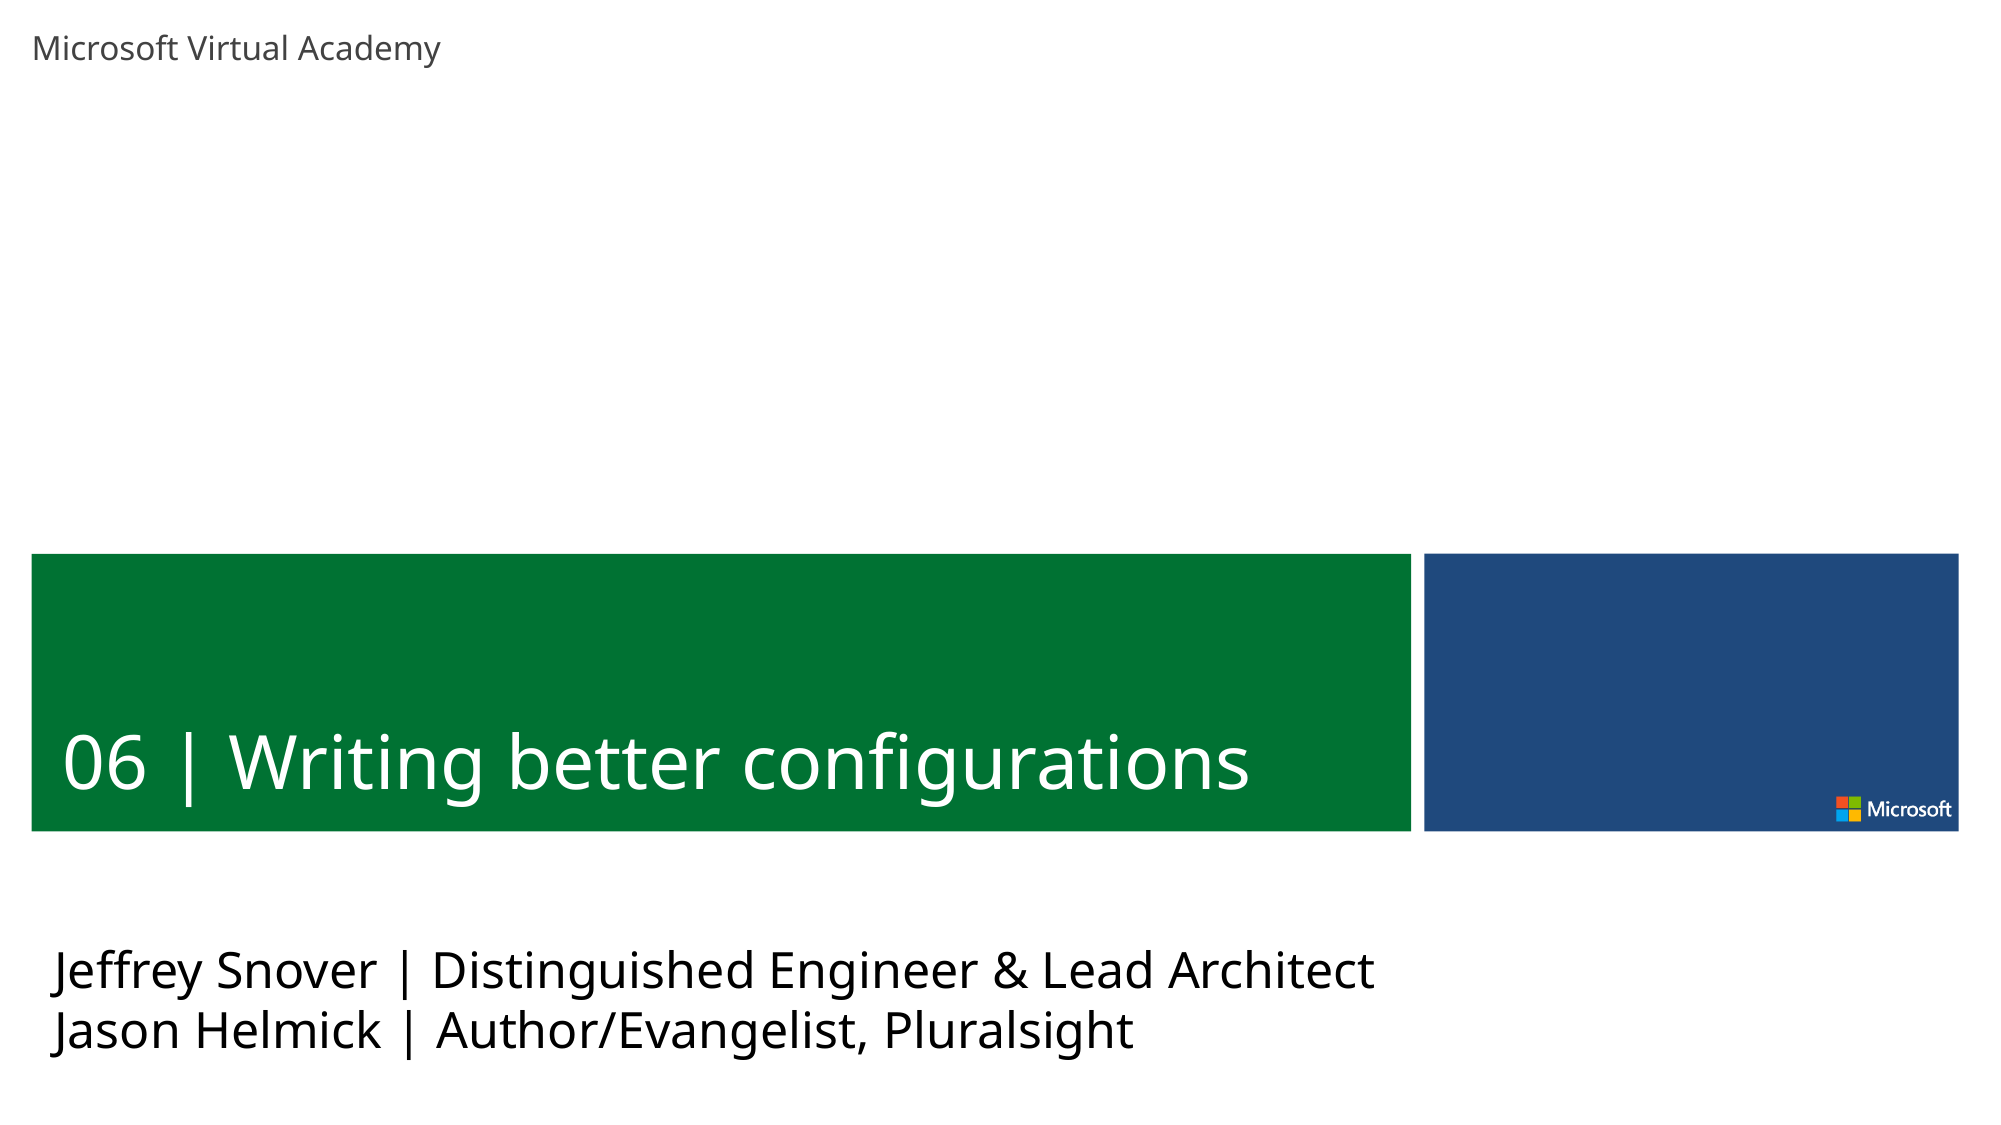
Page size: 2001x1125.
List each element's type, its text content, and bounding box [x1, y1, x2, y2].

picture [1834, 790, 1956, 827]
subtitle Jeffrey Snover | Distinguished Engineer & Lead Architect Jason Helmick | Author/Evangelist, Pluralsight [31, 841, 1412, 1082]
list 06 | Writing better configurations [47, 568, 1396, 813]
